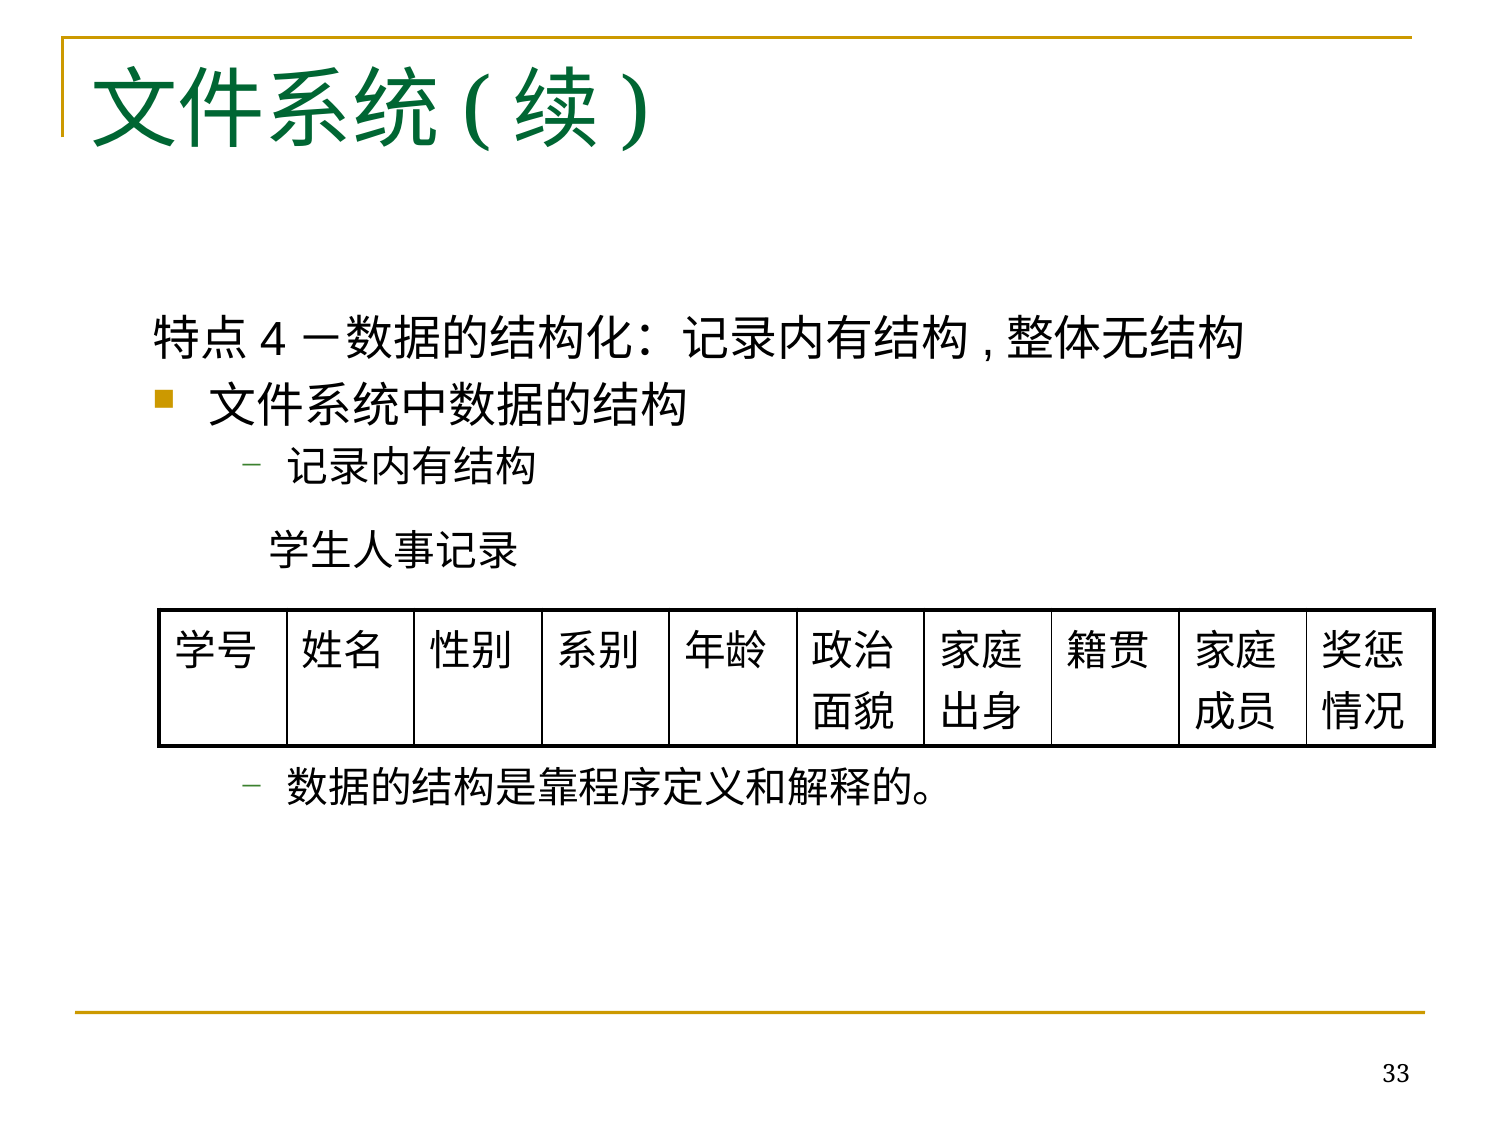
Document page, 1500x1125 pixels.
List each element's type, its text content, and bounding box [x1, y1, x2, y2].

text_box 特点4－数据的结构化：记录内有结构,整体无结构 文件系统中数据的结构 记录内有结构 学生人事记录 数据的结构是靠程序定义和解释的。 [137, 299, 1438, 975]
slide_number 33 [1074, 1023, 1426, 1100]
table_header 年龄 [670, 612, 796, 744]
table_header 籍贯 [1052, 612, 1178, 744]
table_header 学号 [161, 612, 286, 744]
table_header 家庭成员 [1180, 612, 1306, 744]
table_header 系别 [543, 612, 668, 744]
table_header 性别 [415, 612, 541, 744]
title 文件系统(续) [75, 45, 1425, 233]
table_header 政治面貌 [798, 612, 923, 744]
table_header 奖惩情况 [1307, 612, 1432, 744]
table_header 家庭出身 [925, 612, 1051, 744]
table_header 姓名 [288, 612, 413, 744]
